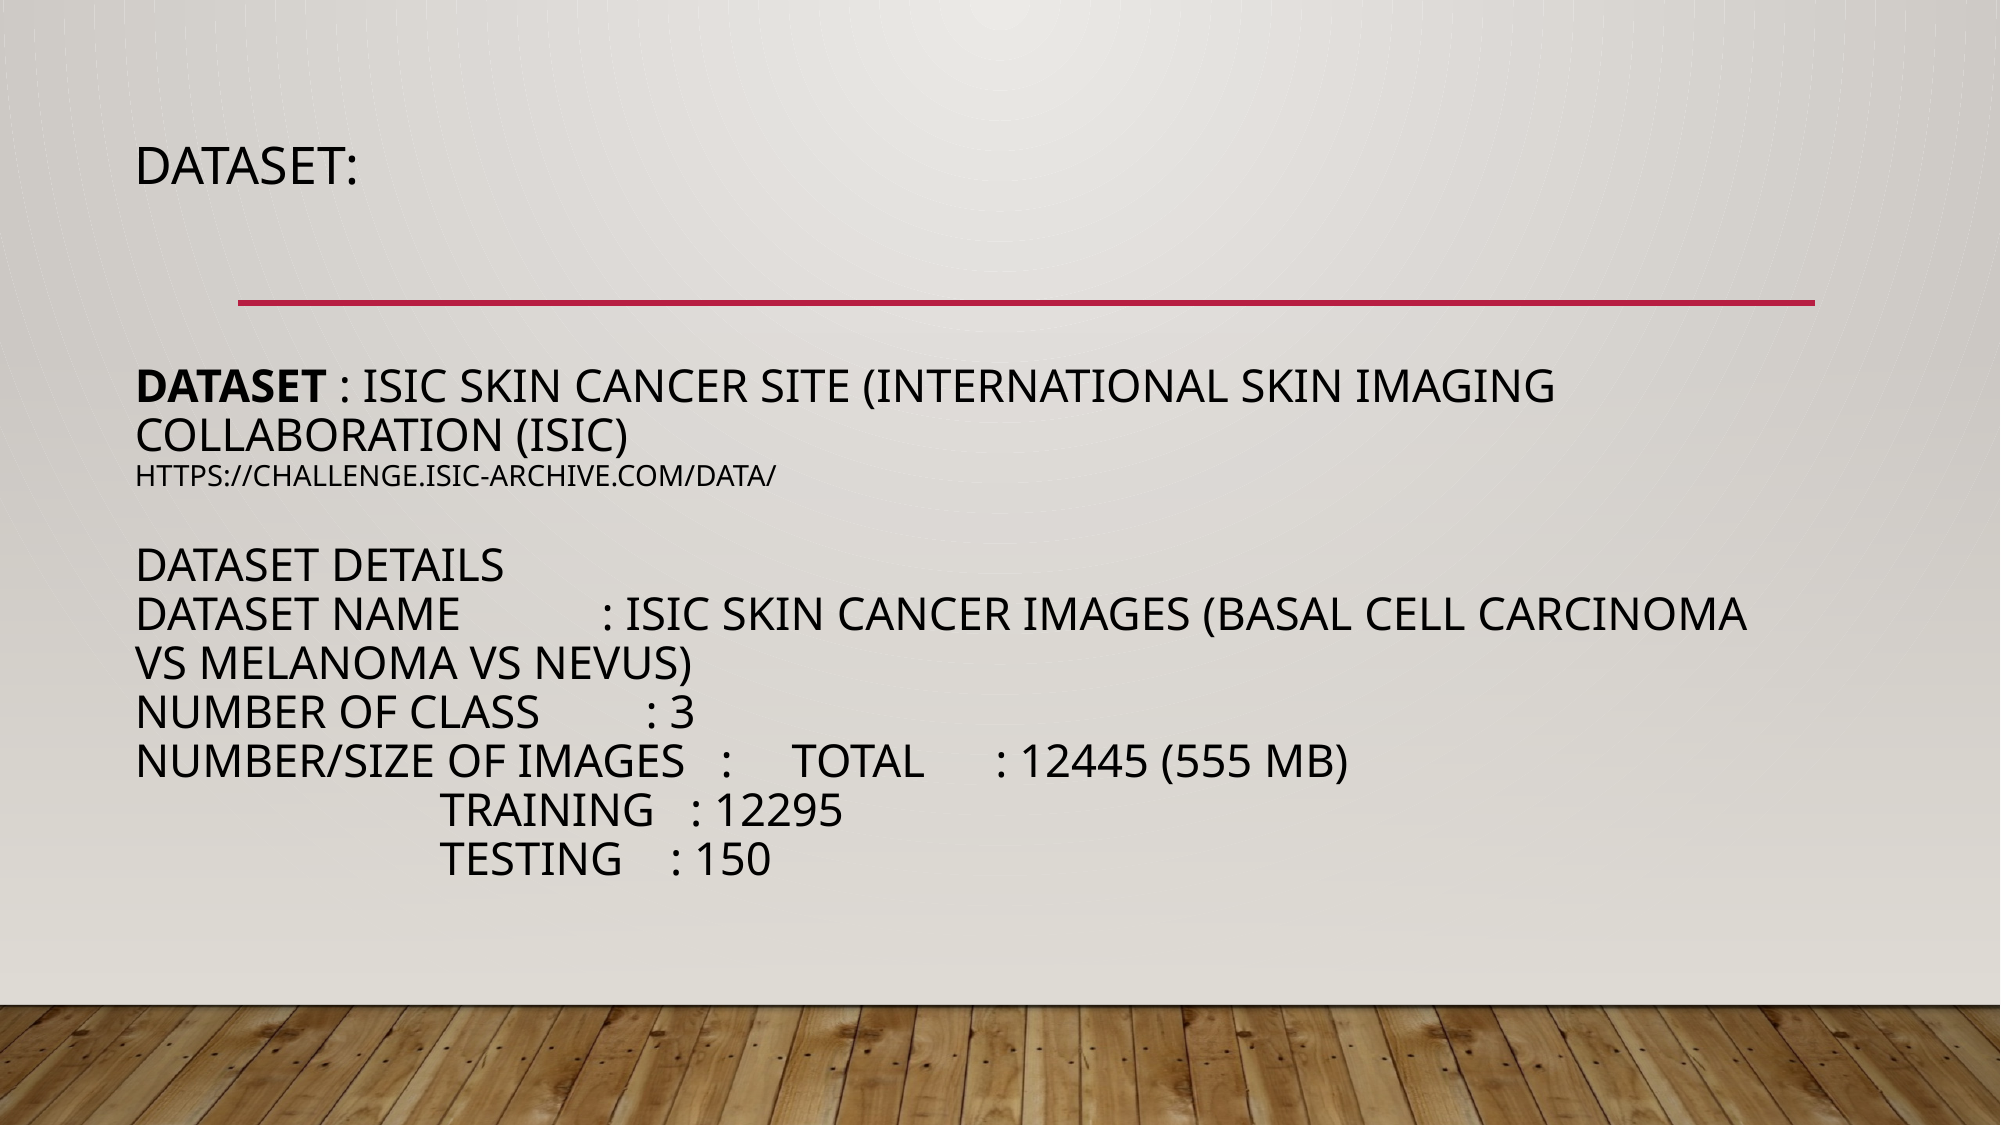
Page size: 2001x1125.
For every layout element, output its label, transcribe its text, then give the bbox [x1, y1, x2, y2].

picture [0, 1005, 2000, 1125]
title Dataset: Dataset : ISIC Skin Cancer site (International Skin Imaging Collaboration (ISIC) https://challenge.isic-archive.com/data/ Dataset Details Dataset Name : ISIC Skin Cancer Images (Basal Cell Carcinoma vs Melanoma vs Nevus) Number of Class : 3 Number/Size of Images : Total : 12445 (555 MB) Training : 12295 Testing : 150 [119, 131, 1814, 900]
